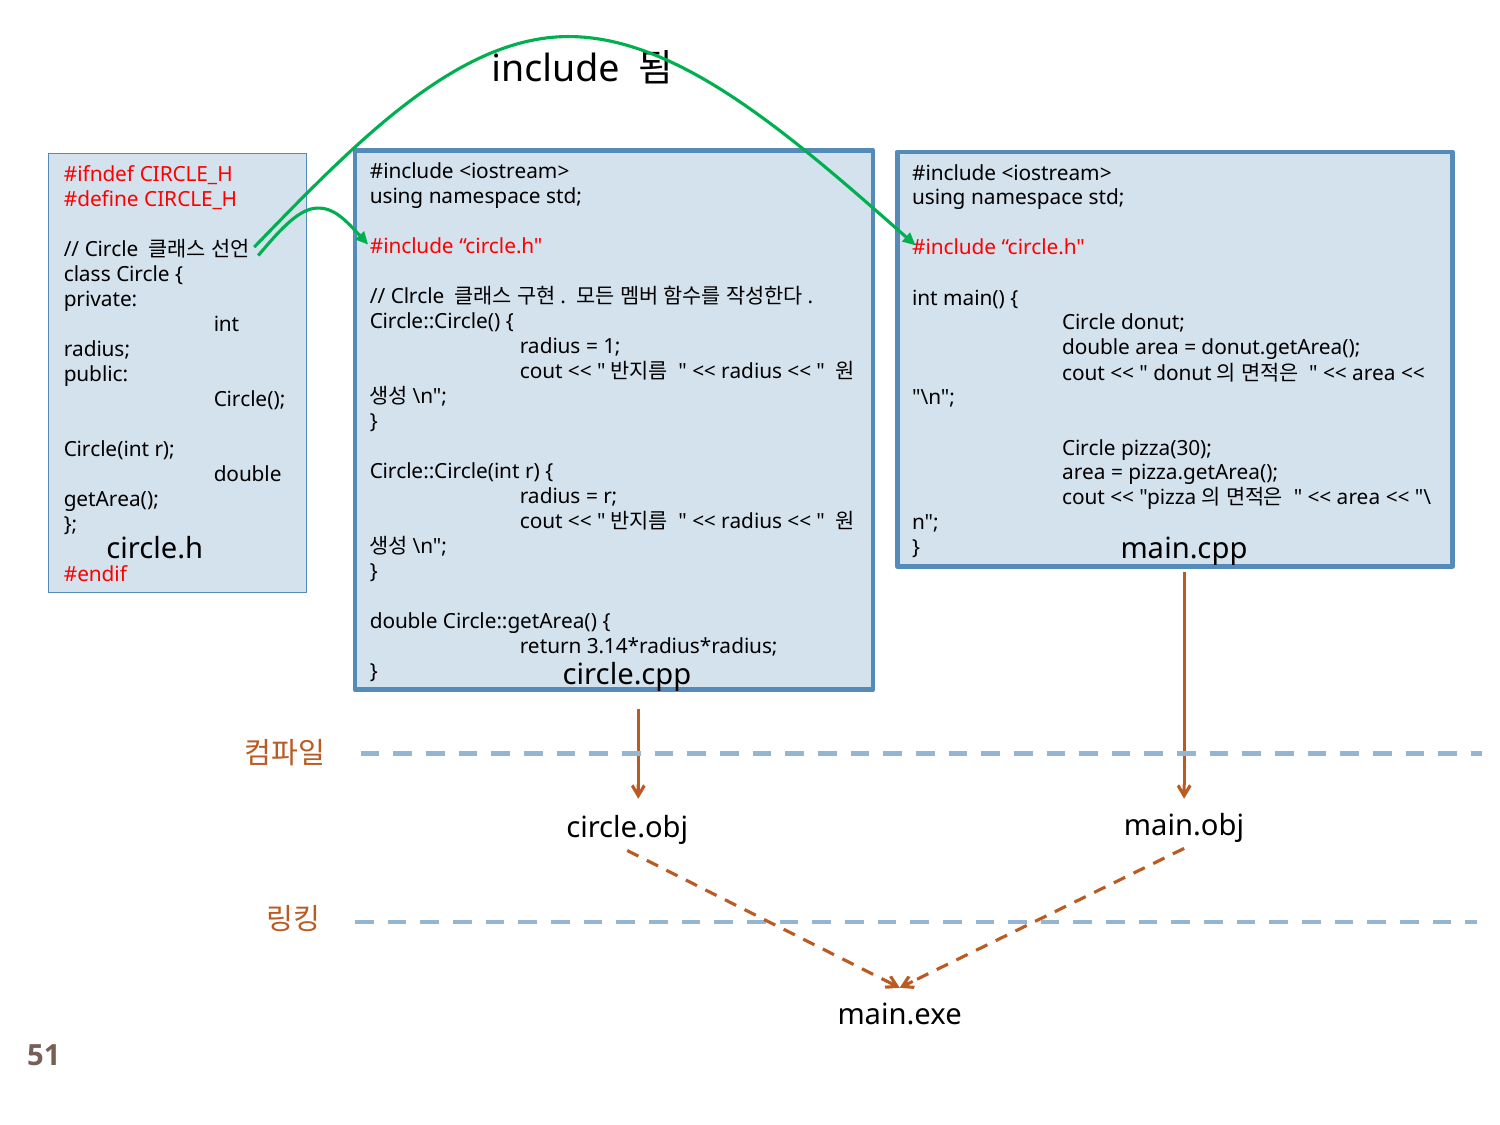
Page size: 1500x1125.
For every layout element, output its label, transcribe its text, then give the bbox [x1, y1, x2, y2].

text_box circle.h [91, 521, 218, 572]
text_box circle.obj [551, 800, 703, 851]
text_box [253, 34, 916, 249]
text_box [899, 848, 1185, 988]
text_box 링킹 [251, 893, 336, 943]
text_box include 됨 [476, 36, 541, 57]
text_box main.exe [822, 997, 977, 1038]
text_box main.obj [1109, 798, 1259, 849]
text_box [626, 850, 896, 989]
text_box circle.cpp [547, 648, 707, 698]
text_box 컴파일 [229, 726, 341, 777]
slide_number 51 [0, 1025, 88, 1088]
text_box include 됨 [597, 36, 688, 68]
text_box #include <iostream> using namespace std; #include “circle.h" int main() { Circle donut; double area = donut.getArea(); cout << " donut의 면적은 " << area << "\n"; Circle pizza(30); area = pizza.getArea(); cout << "pizza의 면적은 " << area << "\n"; } [897, 151, 1453, 567]
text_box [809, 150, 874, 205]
text_box main.cpp [1105, 521, 1263, 572]
text_box [257, 247, 343, 257]
text_box #include <iostream> using namespace std; #include “circle.h" // Clrcle 클래스 구현. 모든 멤버 함수를 작성한다. Circle::Circle() { radius = 1; cout << "반지름 " << radius << " 원 생성\n"; } Circle::Circle(int r) { radius = r; cout << "반지름 " << radius << " 원 생성\n"; } double Circle::getArea() { return 3.14*radius*radius; } [355, 246, 874, 690]
text_box #ifndef CIRCLE_H #define CIRCLE_H // Circle 클래스 선언 class Circle { private: int radius; public: Circle(); Circle(int r); double getArea(); }; #endif [48, 153, 307, 593]
